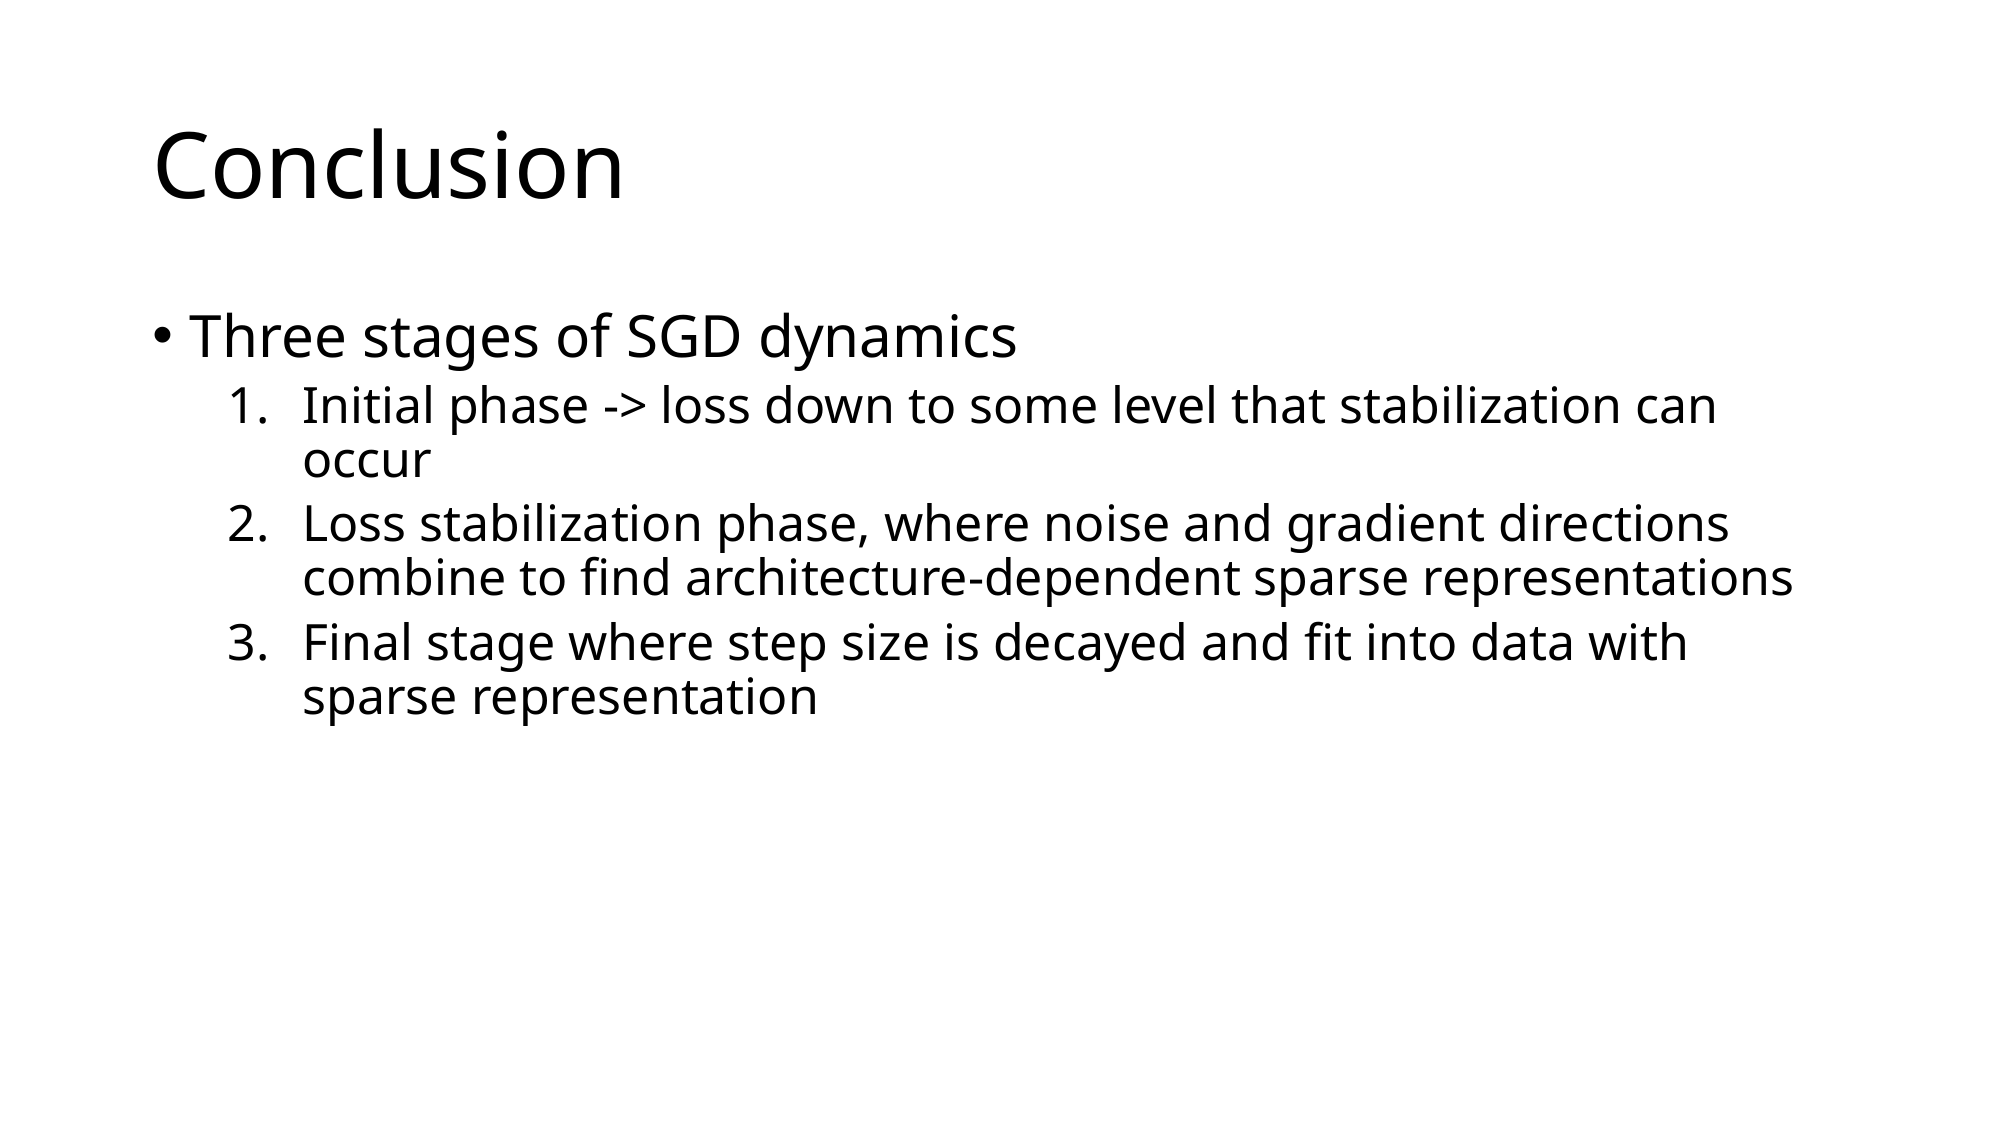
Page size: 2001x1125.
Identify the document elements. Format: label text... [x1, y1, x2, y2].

title Conclusion [137, 59, 1863, 278]
list Three stages of SGD dynamics Initial phase -> loss down to some level that stabilization can occur Loss stabilization phase, where noise and gradient directions combine to find architecture-dependent sparse representations Final stage where step size is decayed and fit into data with sparse representation [137, 299, 1863, 1014]
